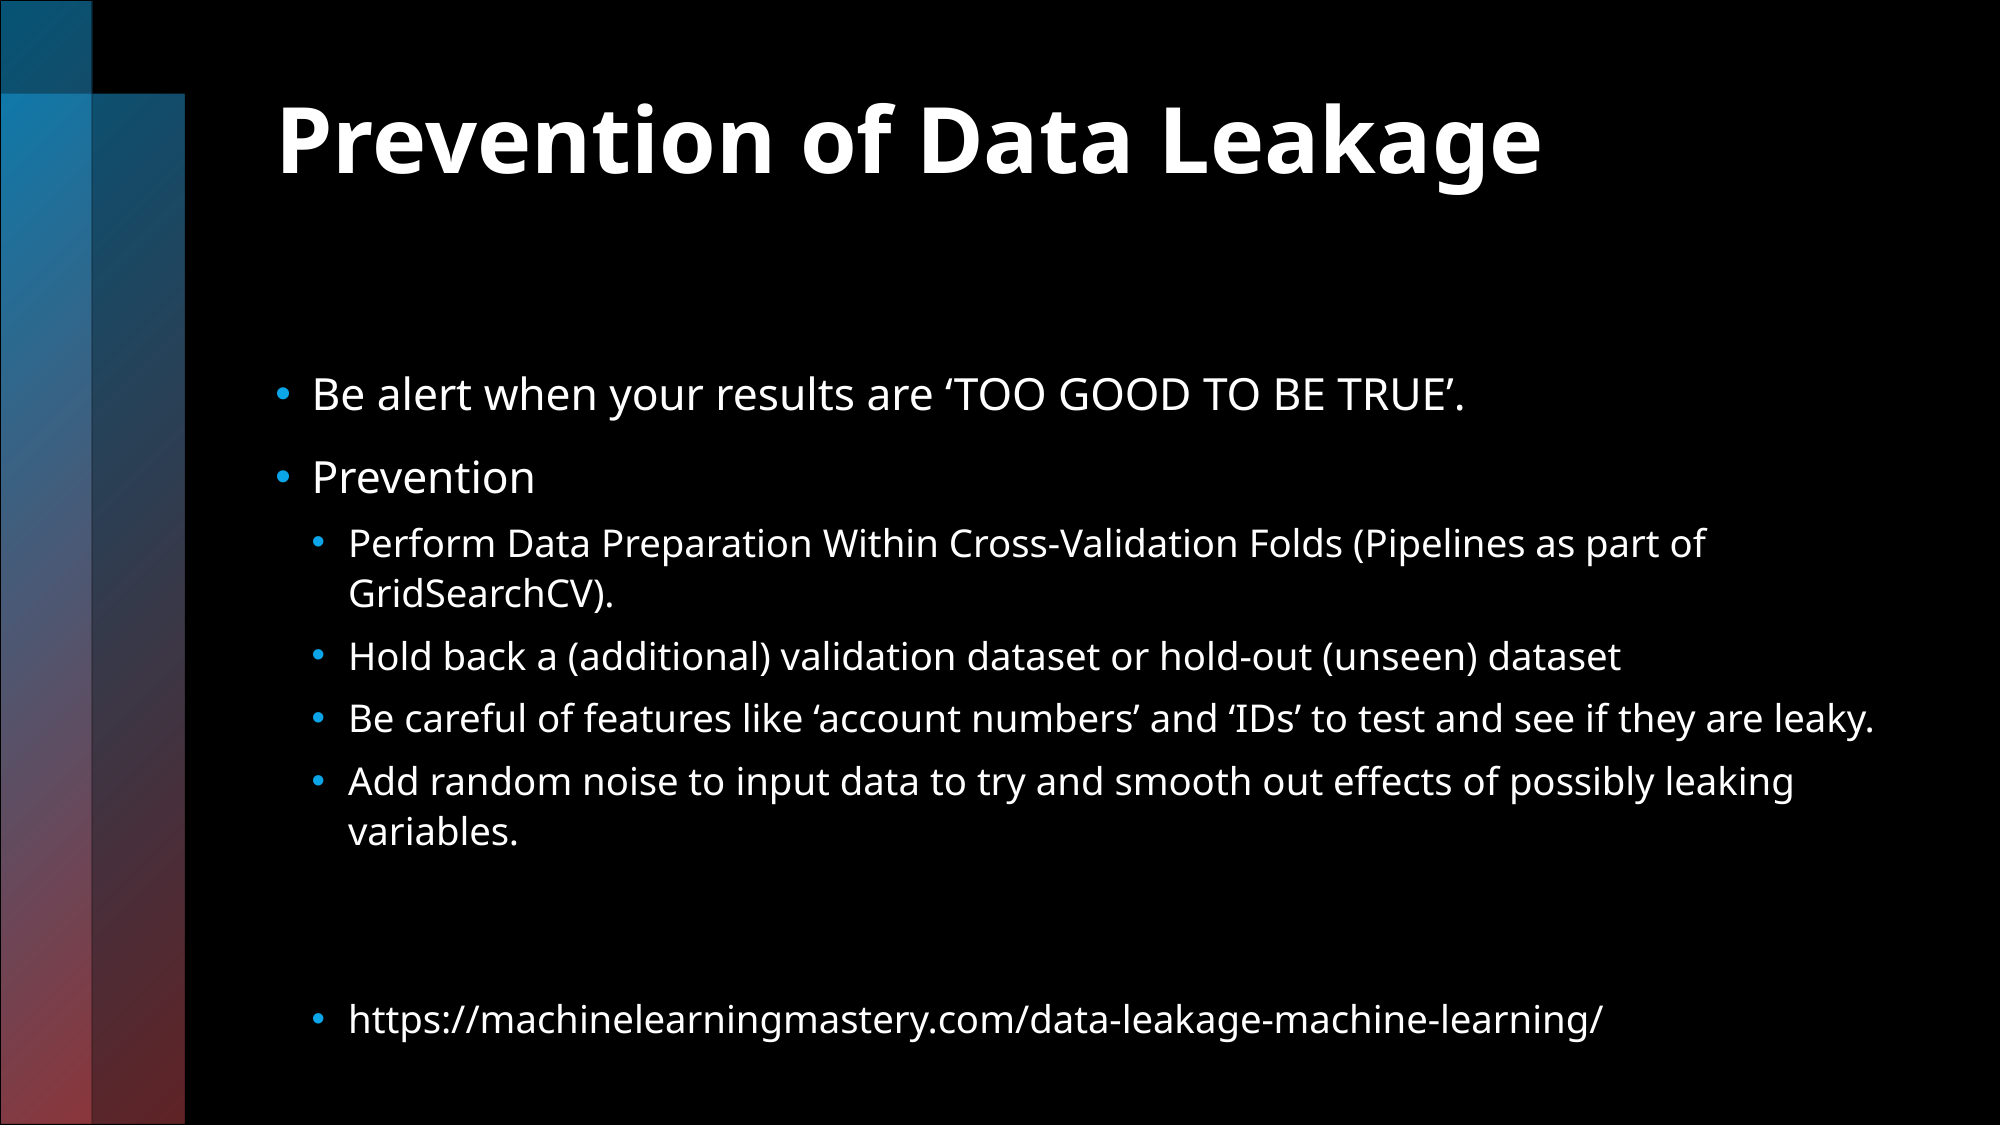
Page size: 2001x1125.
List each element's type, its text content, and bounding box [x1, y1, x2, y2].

list Be alert when your results are ‘TOO GOOD TO BE TRUE’. Prevention Perform Data Preparation Within Cross-Validation Folds (Pipelines as part of GridSearchCV). Hold back a (additional) validation dataset or hold-out (unseen) dataset Be careful of features like ‘account numbers’ and ‘IDs’ to test and see if they are leaky. Add random noise to input data to try and smooth out effects of possibly leaking variables. https://machinelearningmastery.com/data-leakage-machine-learning/ [260, 353, 1949, 1051]
title Prevention of Data Leakage [260, 74, 1817, 329]
